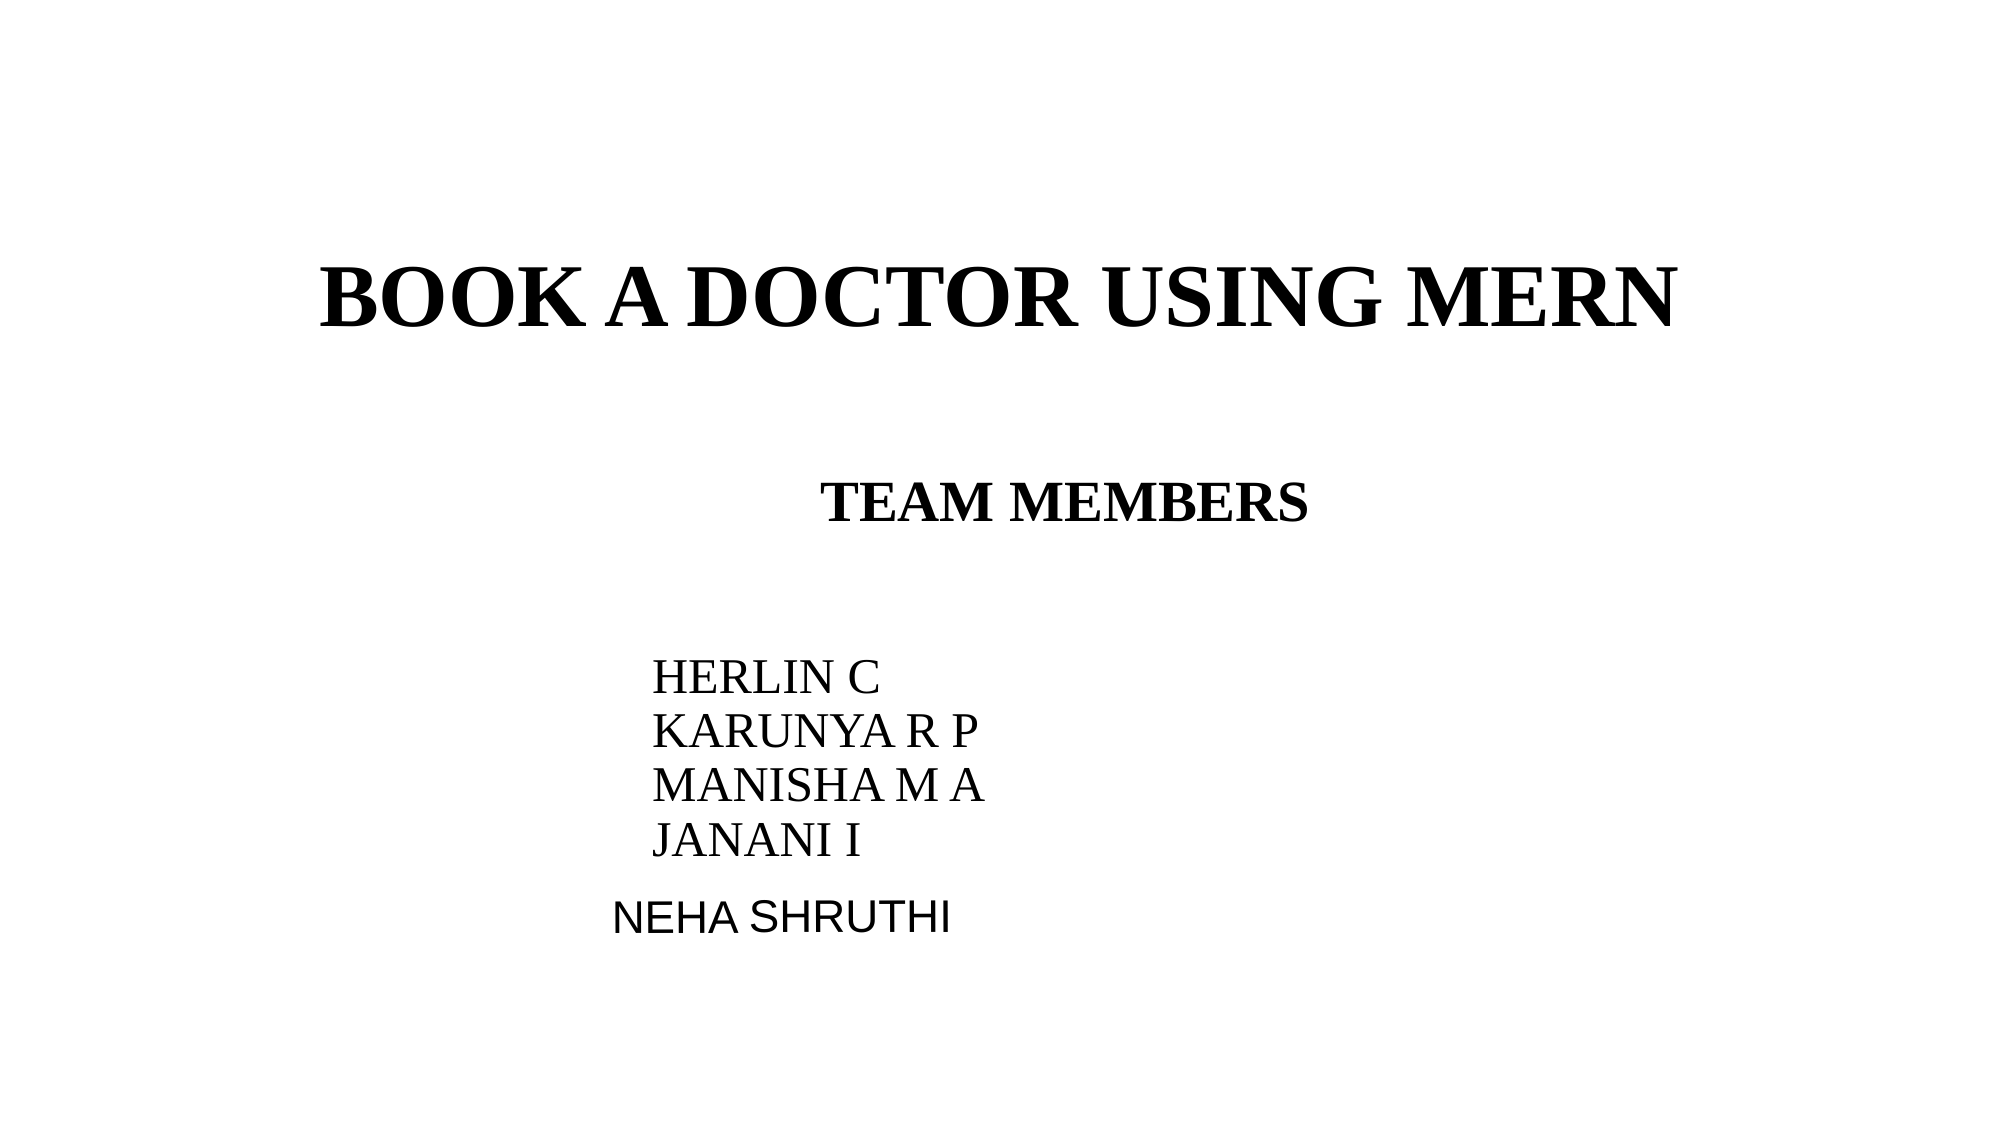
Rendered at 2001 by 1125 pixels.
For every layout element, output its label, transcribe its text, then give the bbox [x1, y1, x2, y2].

title BOOK A DOCTOR USING MERN [249, 186, 1751, 354]
text_box [897, 460, 1104, 510]
subtitle TEAM MEMBERS HERLIN C KARUNYA R P MANISHA M A JANANI I [636, 462, 1495, 983]
text_box NEHA SHRUTHI [596, 878, 1114, 950]
